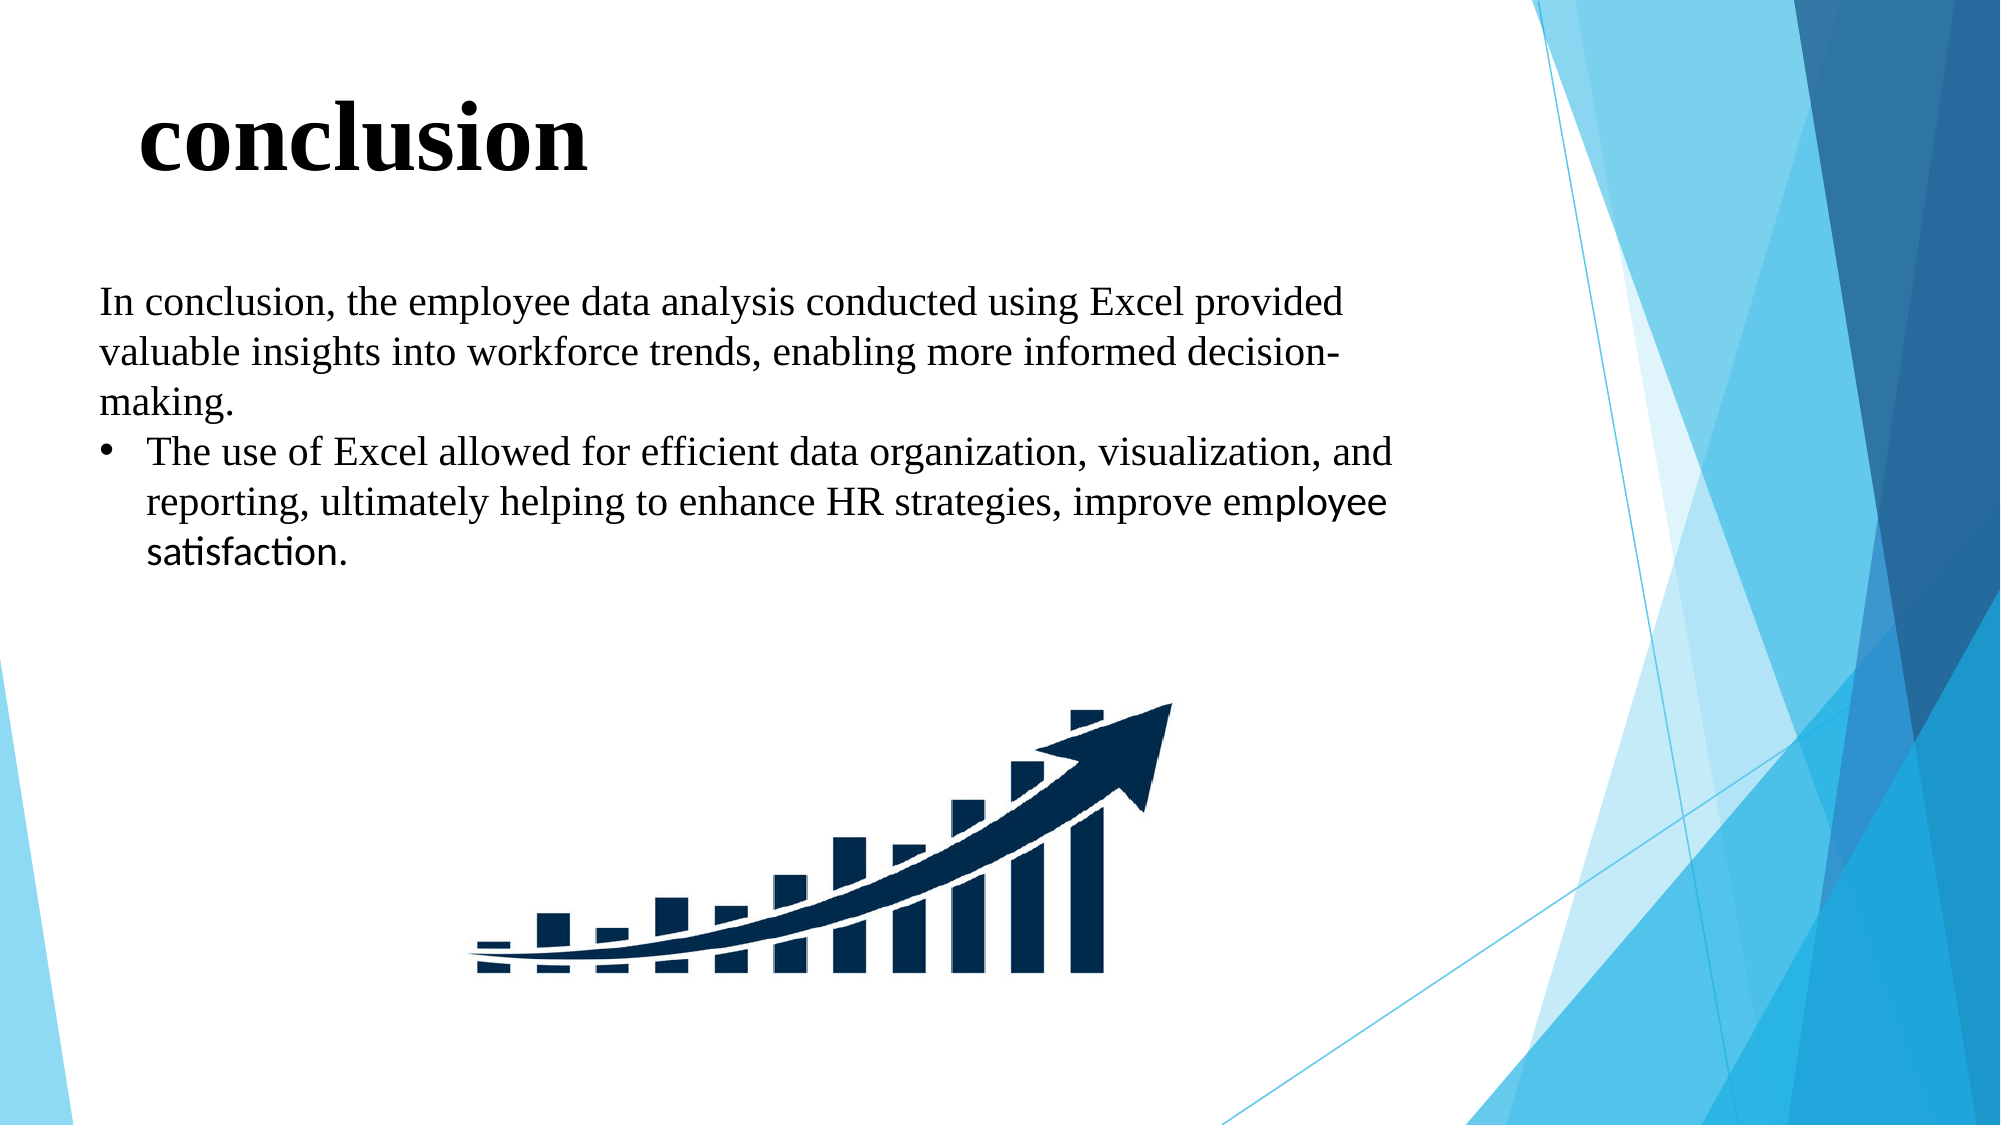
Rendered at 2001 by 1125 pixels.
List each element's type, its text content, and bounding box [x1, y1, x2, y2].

title conclusion [123, 62, 1877, 183]
picture [430, 673, 1197, 1002]
text_box In conclusion, the employee data analysis conducted using Excel provided valuable insights into workforce trends, enabling more informed decision-making. The use of Excel allowed for efficient data organization, visualization, and reporting, ultimately helping to enhance HR strategies, improve employee satisfaction. [84, 266, 1417, 582]
